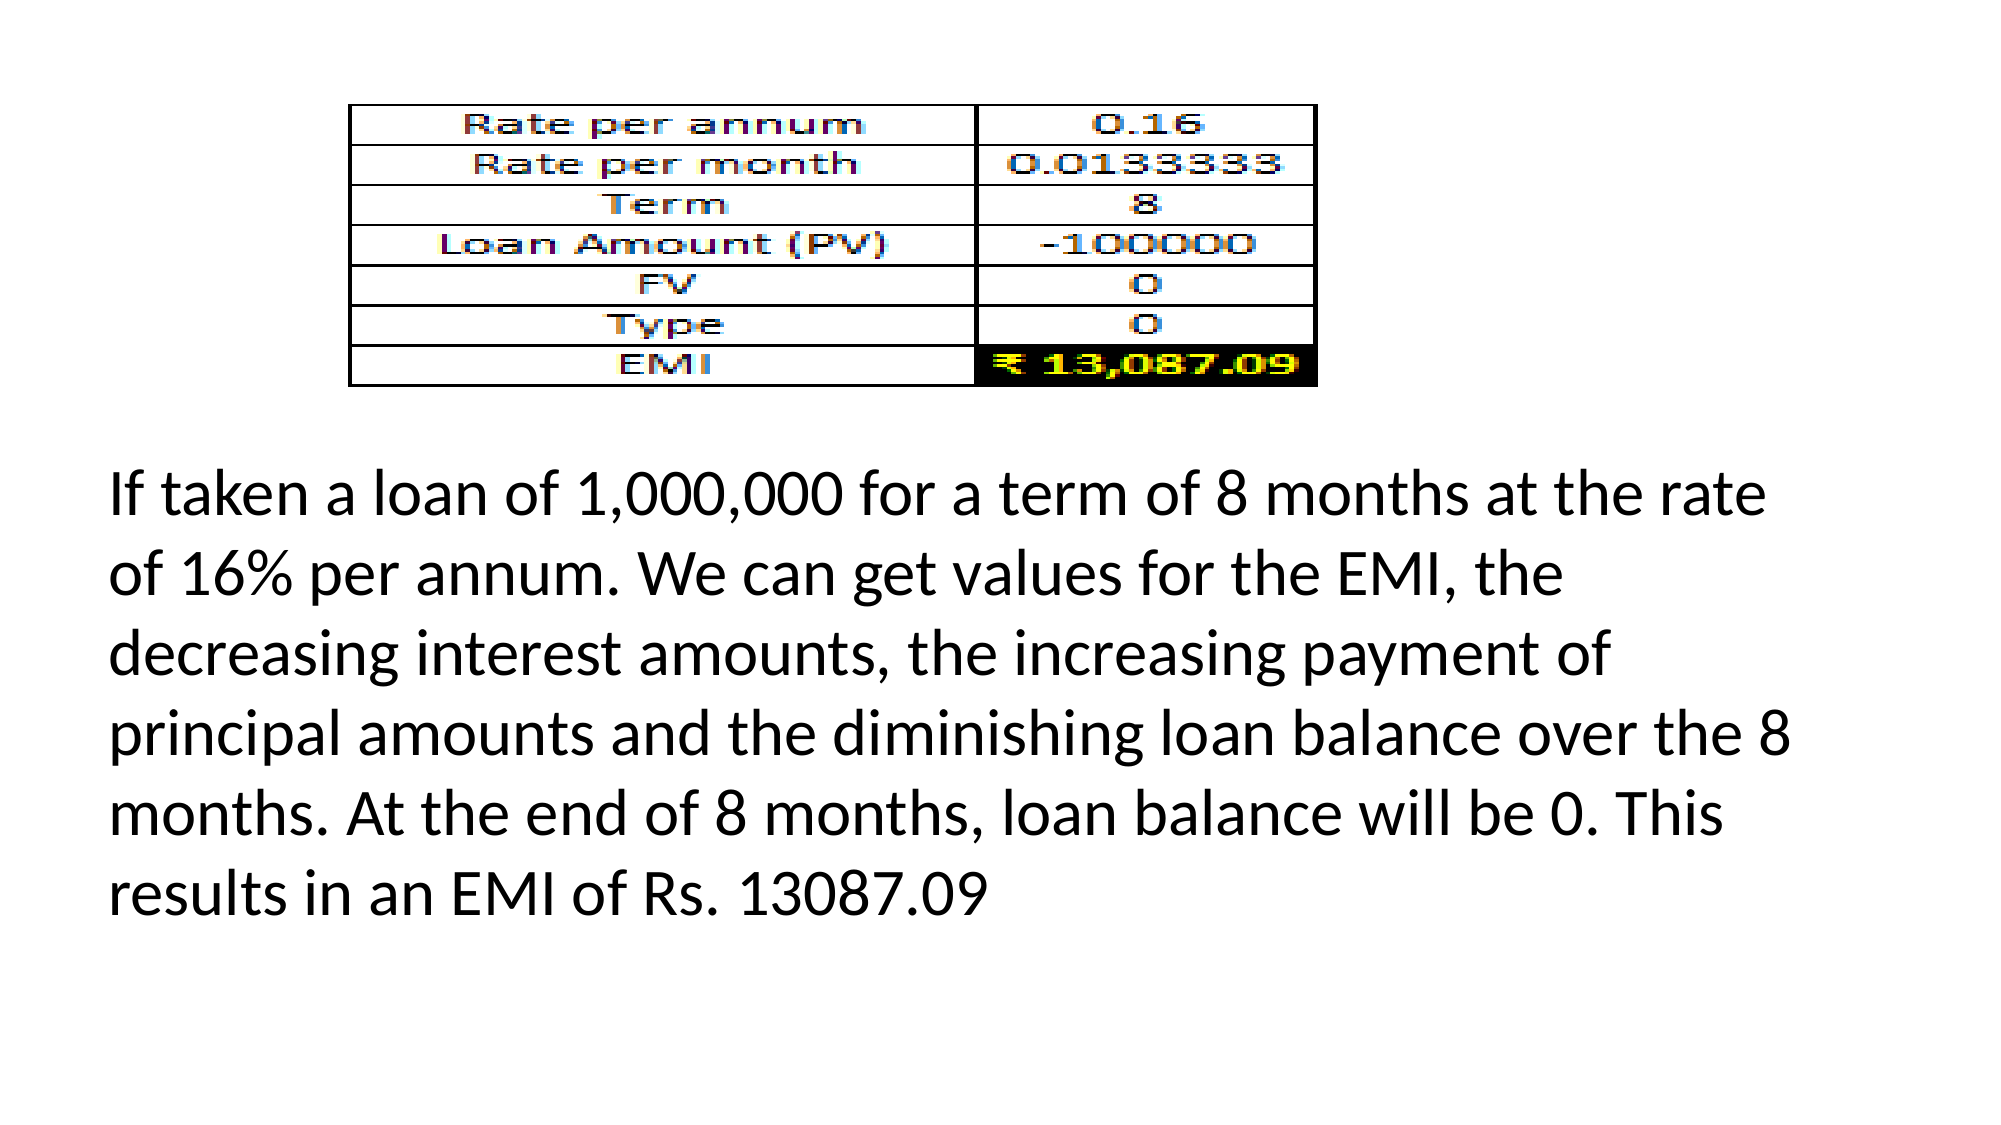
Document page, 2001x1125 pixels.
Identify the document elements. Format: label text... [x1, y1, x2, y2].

text_box If taken a loan of 1,000,000 for a term of 8 months at the rate of 16% per annum. We can get values for the EMI, the decreasing interest amounts, the increasing payment of principal amounts and the diminishing loan balance over the 8 months. At the end of 8 months, loan balance will be 0. This results in an EMI of Rs. 13087.09 [93, 441, 1844, 936]
picture [254, 69, 1431, 420]
